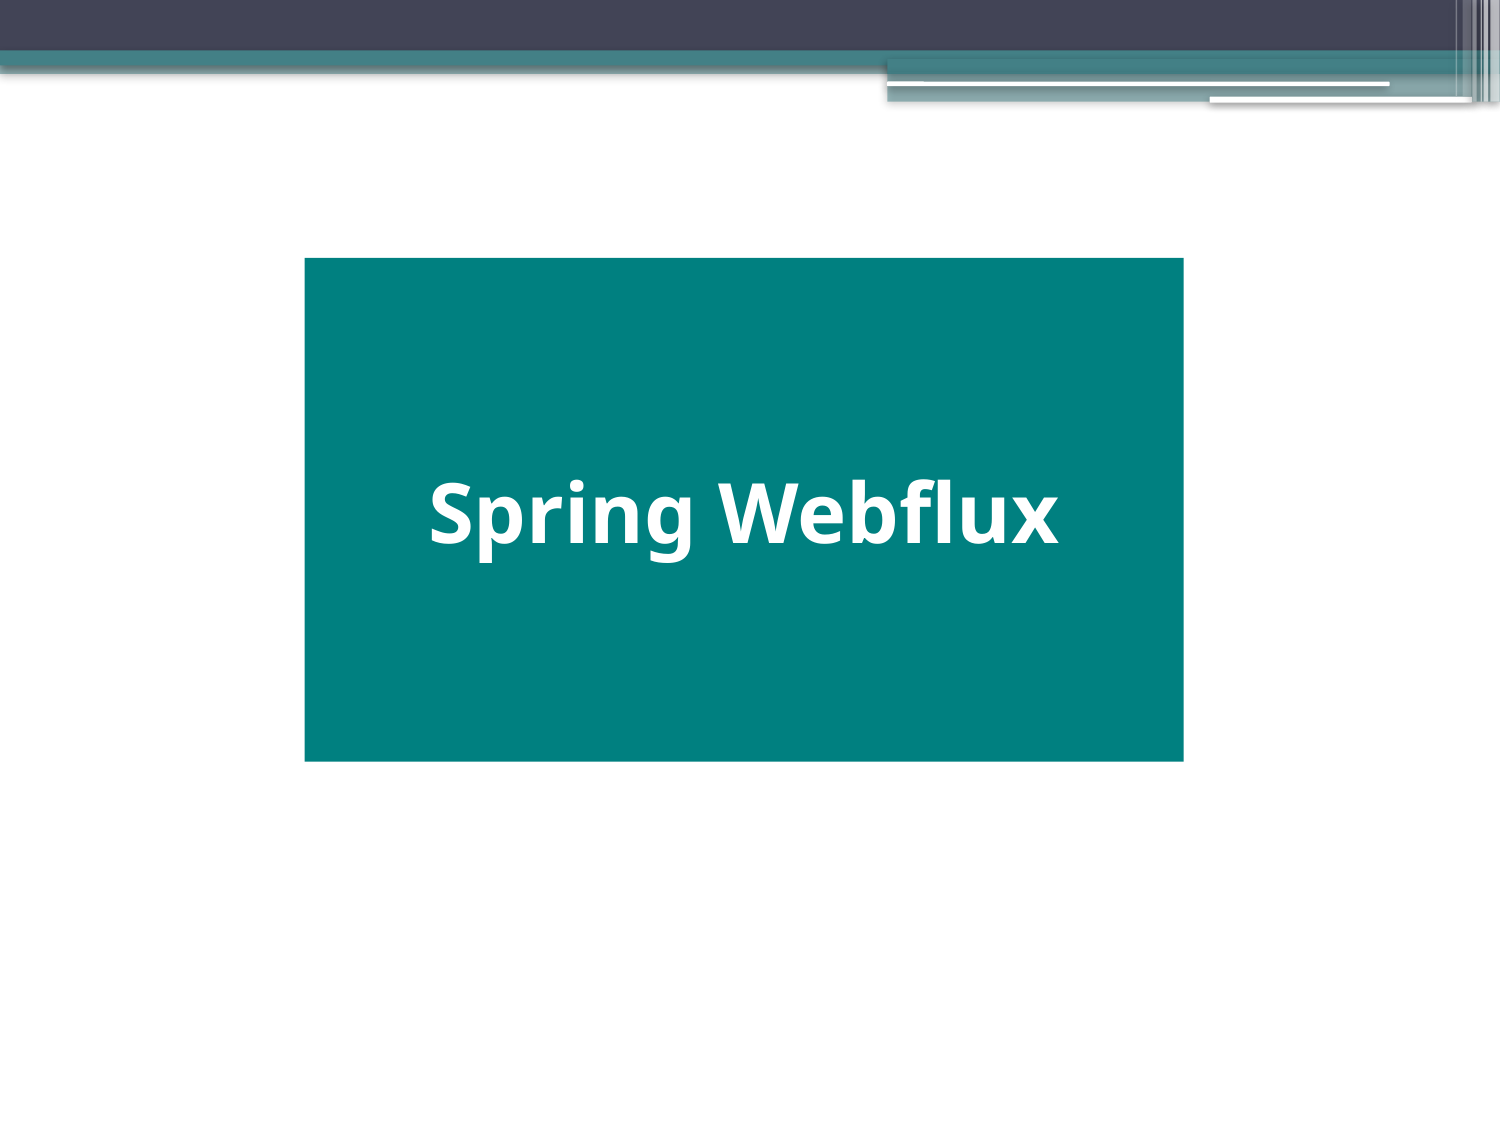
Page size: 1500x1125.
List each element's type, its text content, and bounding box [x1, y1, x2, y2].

title Spring Webflux [304, 257, 1184, 762]
